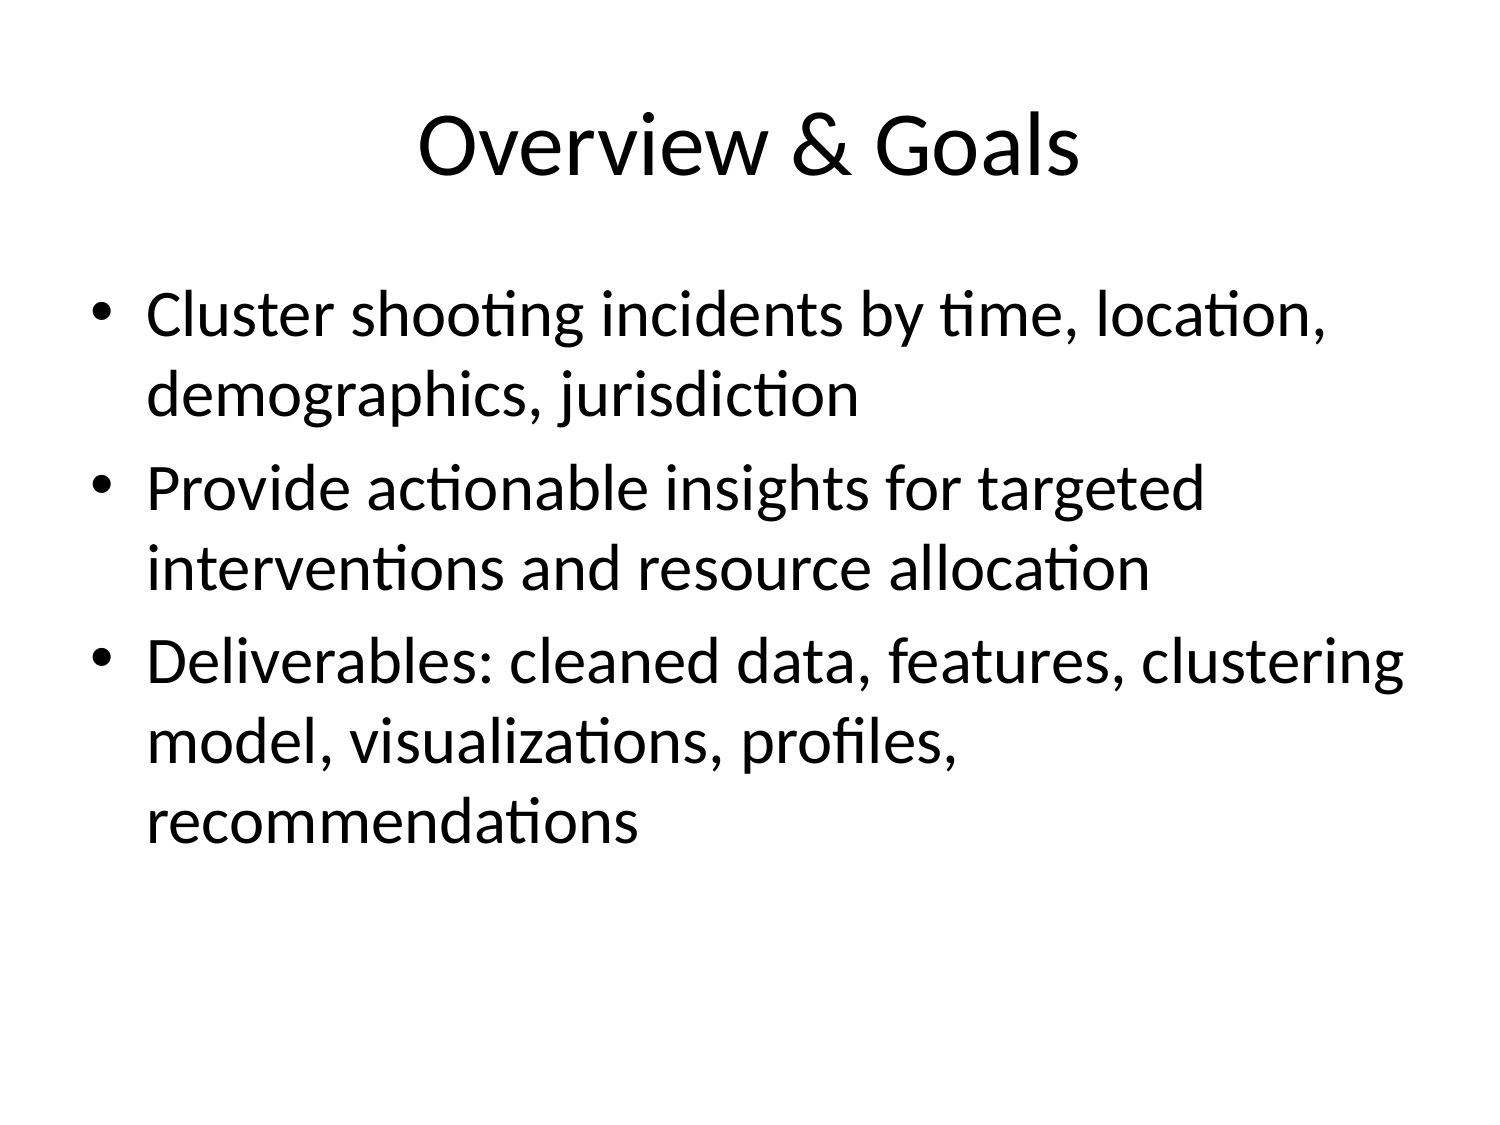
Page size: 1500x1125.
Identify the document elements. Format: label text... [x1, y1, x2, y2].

title Overview & Goals [75, 45, 1425, 233]
list Cluster shooting incidents by time, location, demographics, jurisdiction Provide actionable insights for targeted interventions and resource allocation Deliverables: cleaned data, features, clustering model, visualizations, profiles, recommendations [75, 262, 1425, 1005]
